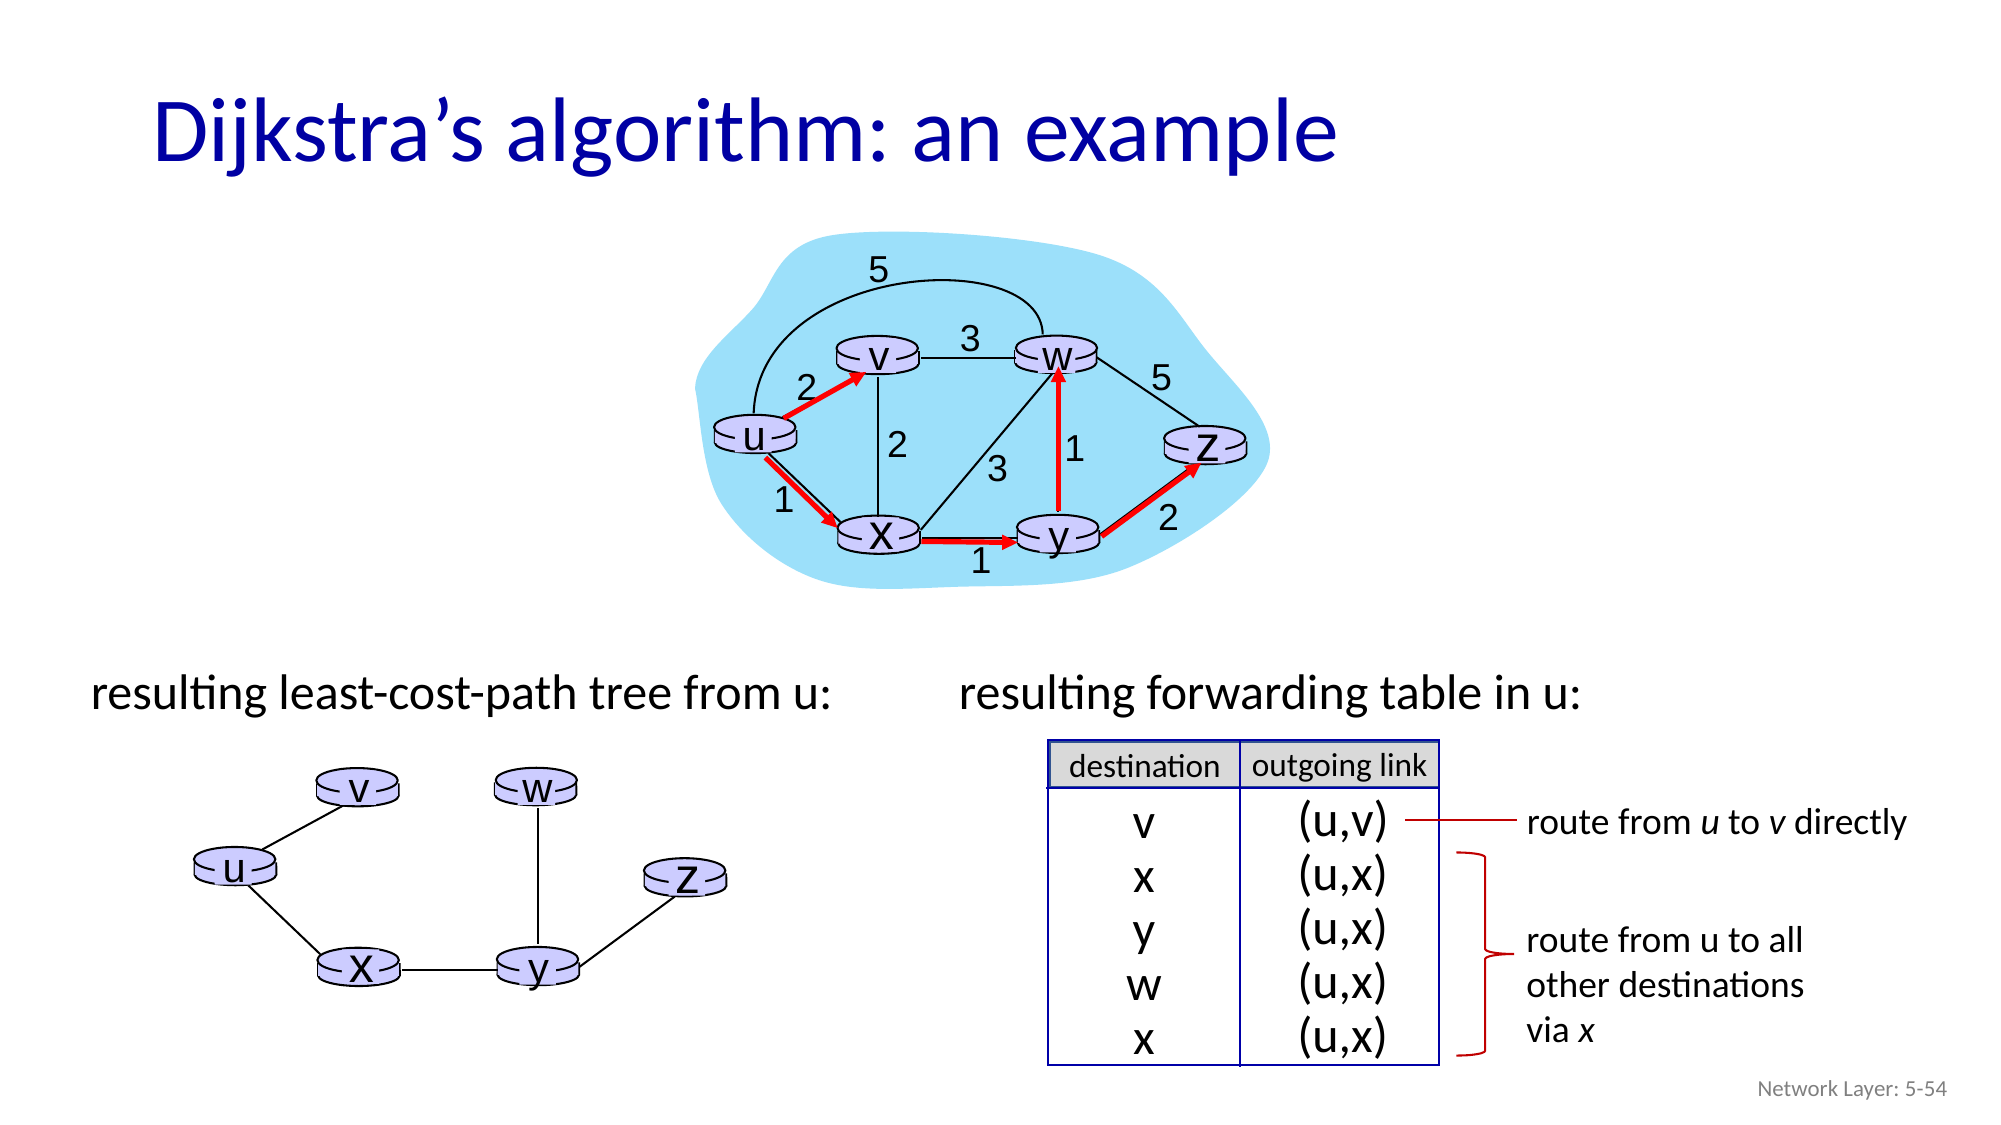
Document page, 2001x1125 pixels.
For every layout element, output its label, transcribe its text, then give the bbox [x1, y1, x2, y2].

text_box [765, 457, 838, 528]
text_box resulting least-cost-path tree from u: [76, 652, 849, 727]
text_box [1101, 462, 1202, 537]
title Dijkstra’s algorithm: an example [137, 58, 1972, 205]
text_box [1405, 789, 1926, 851]
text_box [1456, 852, 1846, 1060]
slide_number Network Layer: 5-54 [1512, 1056, 1963, 1117]
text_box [694, 225, 1281, 593]
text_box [193, 753, 727, 1000]
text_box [940, 651, 1601, 1076]
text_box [783, 372, 867, 419]
